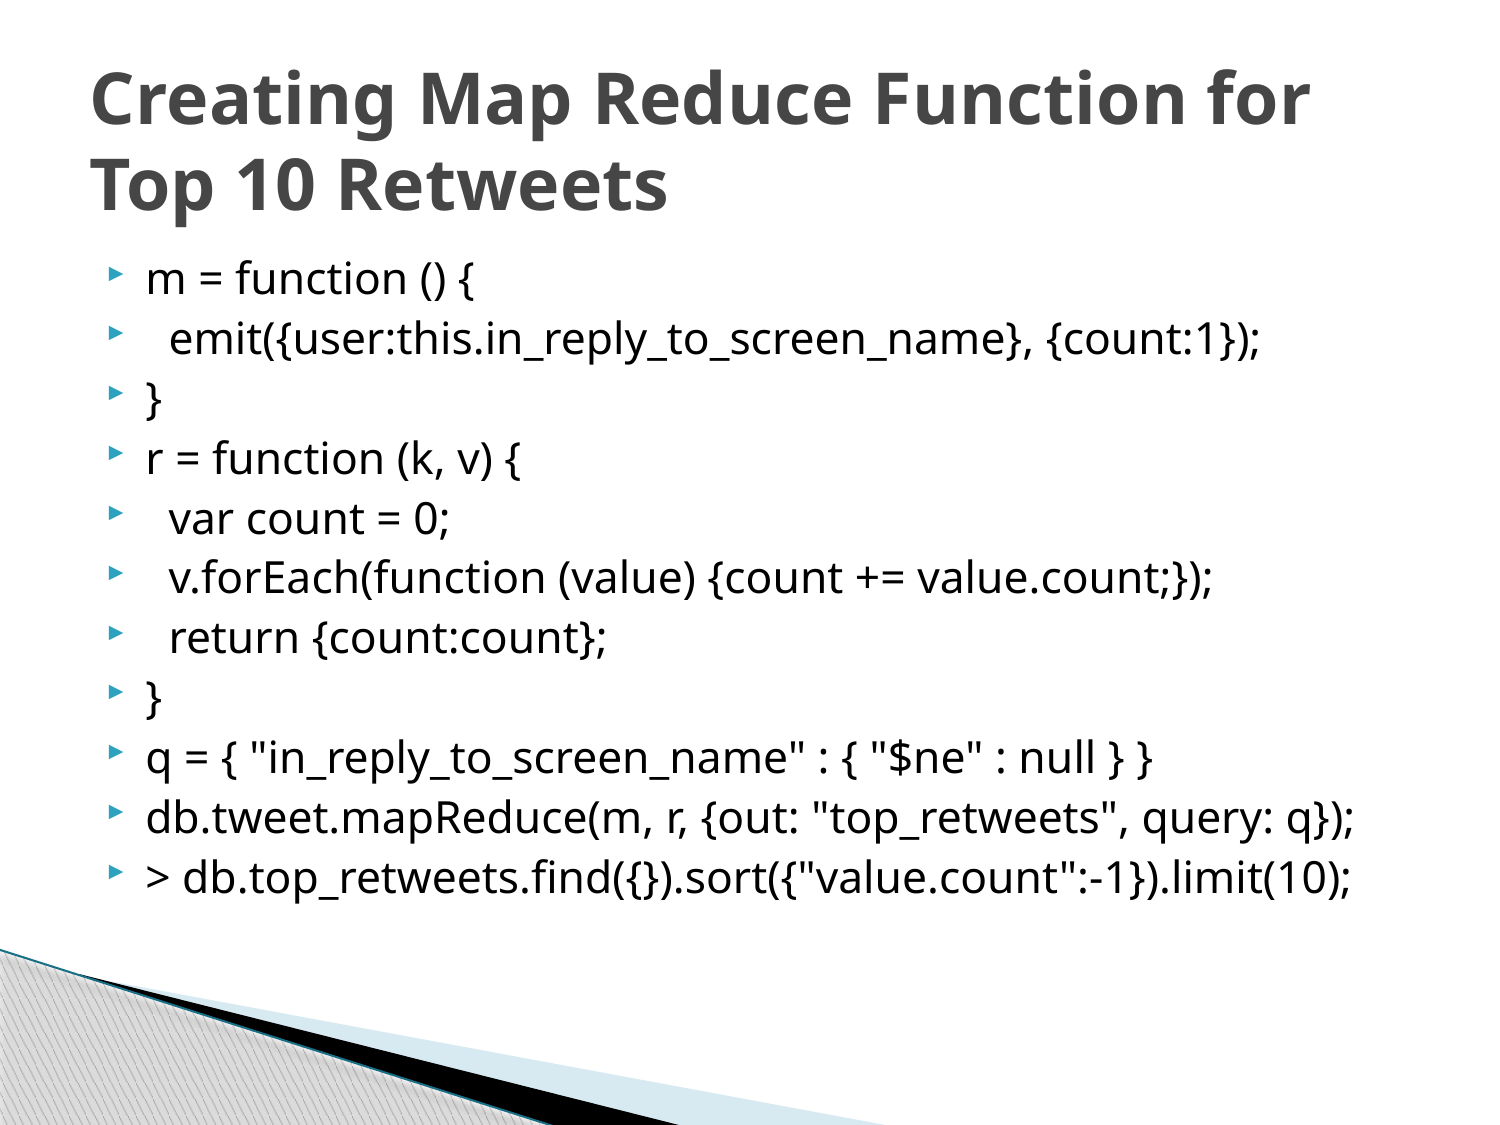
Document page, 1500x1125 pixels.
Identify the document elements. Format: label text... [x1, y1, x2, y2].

list m = function () { emit({user:this.in_reply_to_screen_name}, {count:1}); } r = function (k, v) { var count = 0; v.forEach(function (value) {count += value.count;}); return {count:count}; } q = { "in_reply_to_screen_name" : { "$ne" : null } } db.tweet.mapReduce(m, r, {out: "top_retweets", query: q}); > db.top_retweets.find({}).sort({"value.count":-1}).limit(10); [75, 243, 1425, 986]
title Creating Map Reduce Function for Top 10 Retweets [75, 45, 1425, 233]
